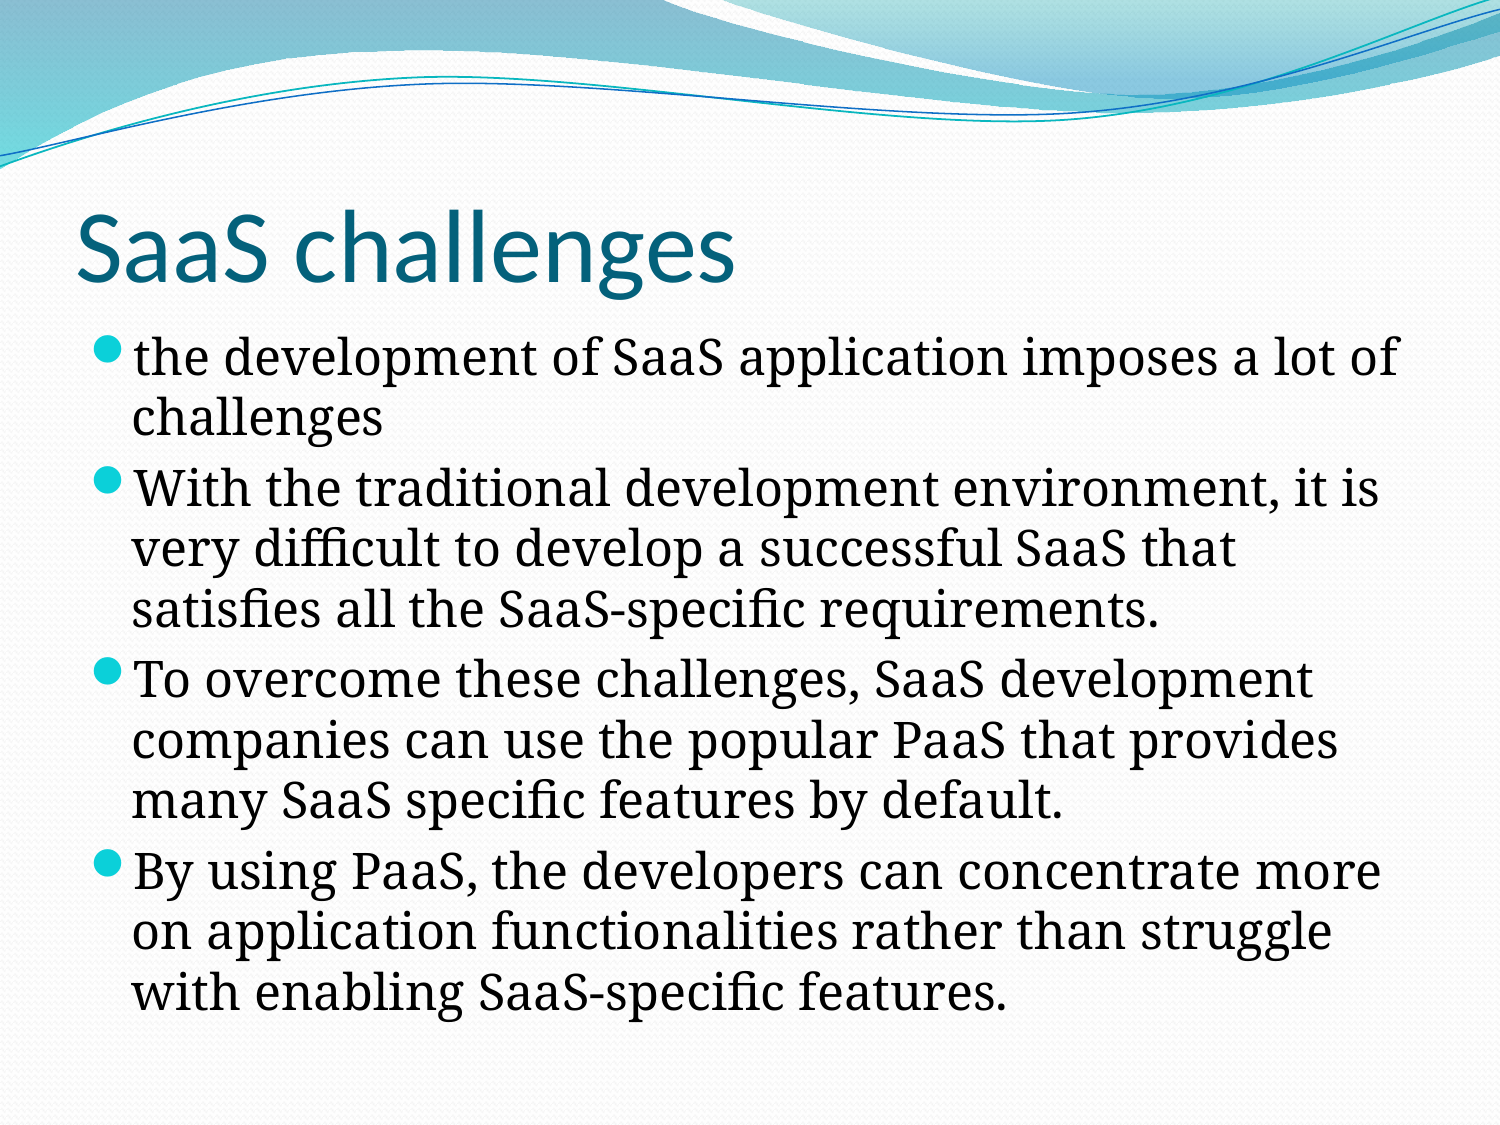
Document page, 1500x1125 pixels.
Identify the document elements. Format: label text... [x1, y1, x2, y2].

list the development of SaaS application imposes a lot of challenges With the traditional development environment, it is very difficult to develop a successful SaaS that satisfies all the SaaS-specific requirements. To overcome these challenges, SaaS development companies can use the popular PaaS that provides many SaaS specific features by default. By using PaaS, the developers can concentrate more on application functionalities rather than struggle with enabling SaaS-specific features. [75, 317, 1425, 1038]
title SaaS challenges [75, 115, 1425, 303]
